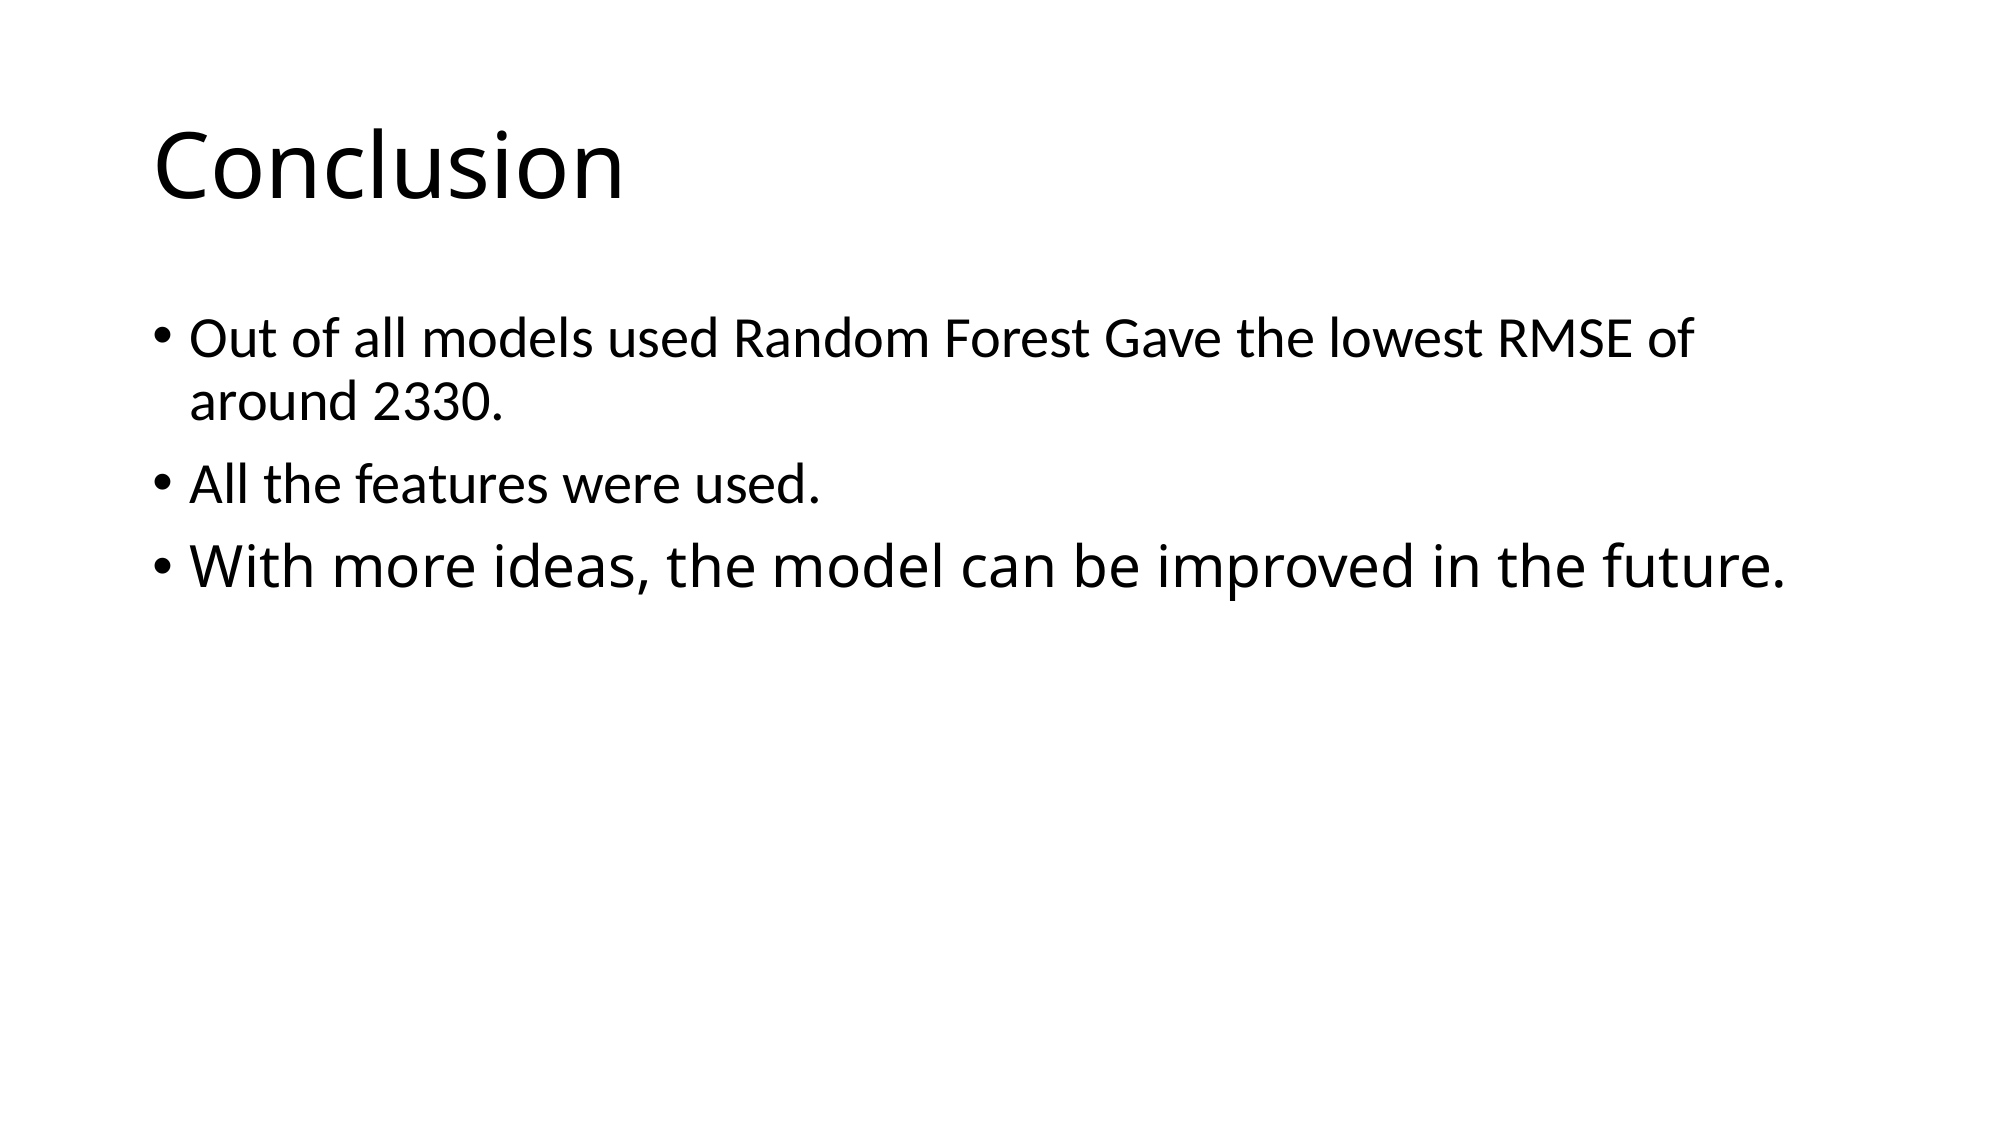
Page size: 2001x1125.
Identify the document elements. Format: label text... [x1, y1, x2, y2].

list Out of all models used Random Forest Gave the lowest RMSE of around 2330. All the features were used. With more ideas, the model can be improved in the future. [137, 299, 1863, 1014]
title Conclusion [137, 59, 1863, 278]
